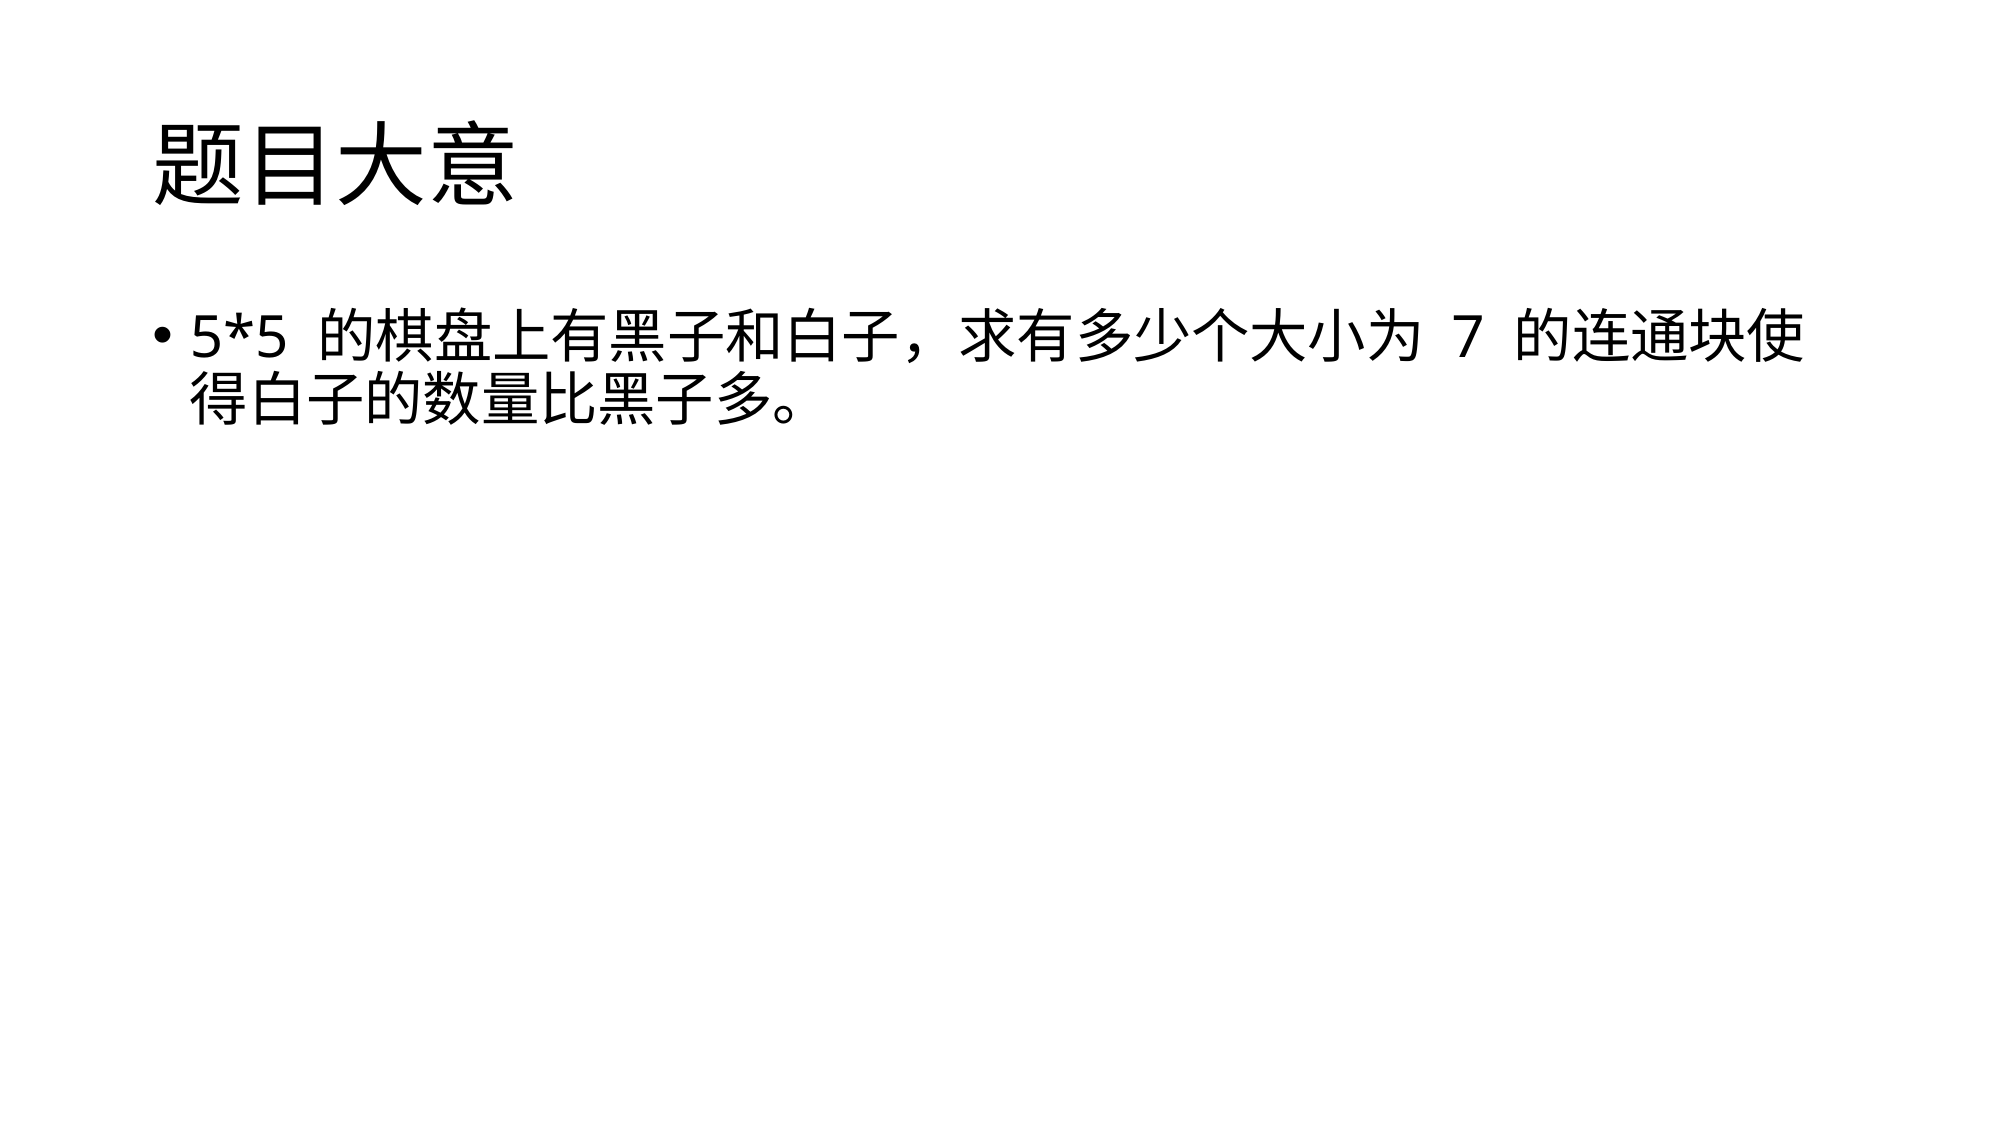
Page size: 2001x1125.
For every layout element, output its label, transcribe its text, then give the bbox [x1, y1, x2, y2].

title 题目大意 [137, 59, 1863, 278]
list 5*5 的棋盘上有黑子和白子，求有多少个大小为 7 的连通块使得白子的数量比黑子多。 [137, 299, 1863, 1014]
